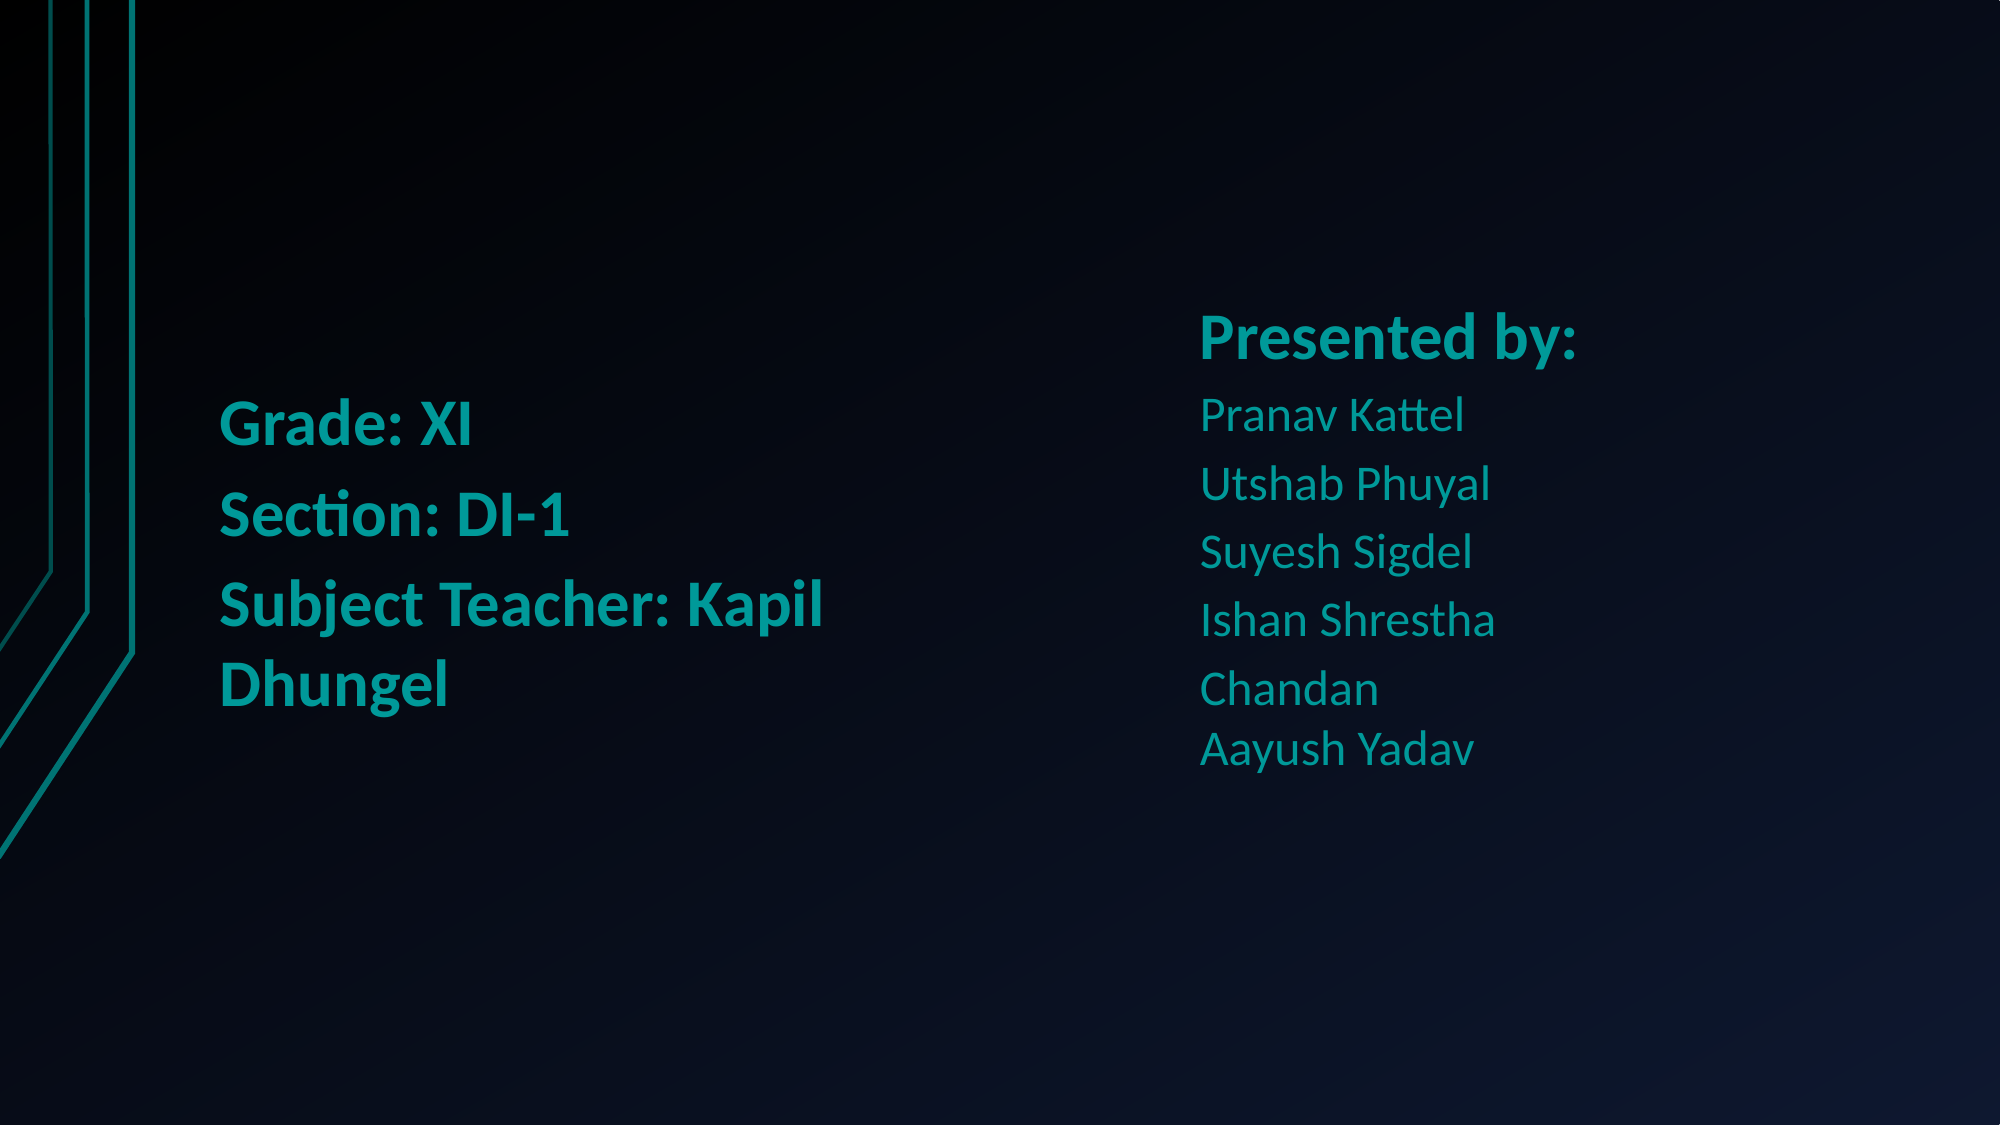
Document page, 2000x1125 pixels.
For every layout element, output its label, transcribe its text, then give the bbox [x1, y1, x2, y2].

list Grade: XI Section: DI-1 Subject Teacher: Kapil Dhungel Presented by: Pranav Kattel Utshab Phuyal Suyesh Sigdel Ishan Shrestha Chandan Aayush Yadav [199, 87, 1900, 1012]
